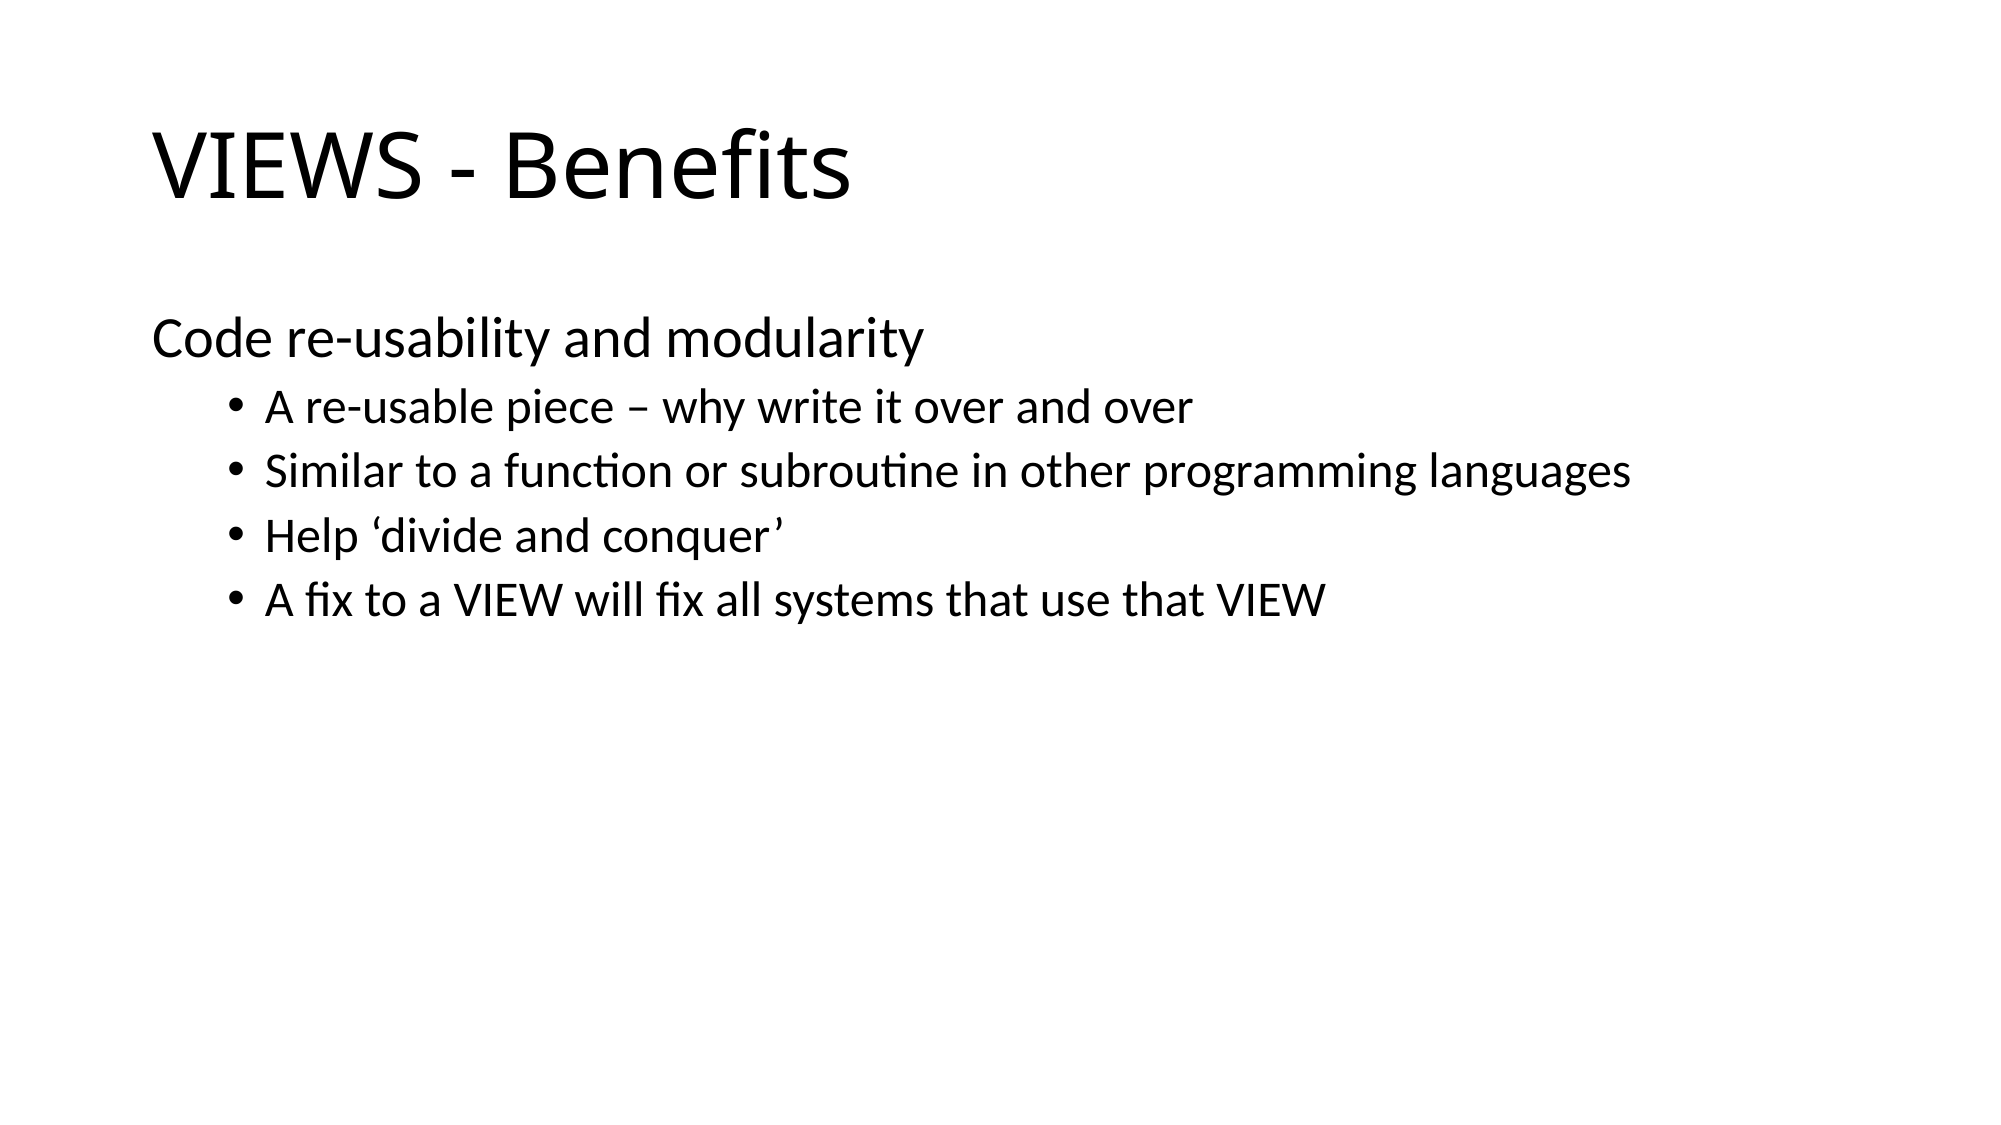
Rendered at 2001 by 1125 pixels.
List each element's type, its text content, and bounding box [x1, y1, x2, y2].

title VIEWS - Benefits [137, 59, 1863, 278]
list Code re-usability and modularity A re-usable piece – why write it over and over Similar to a function or subroutine in other programming languages Help ‘divide and conquer’ A fix to a VIEW will fix all systems that use that VIEW [137, 299, 1863, 1014]
